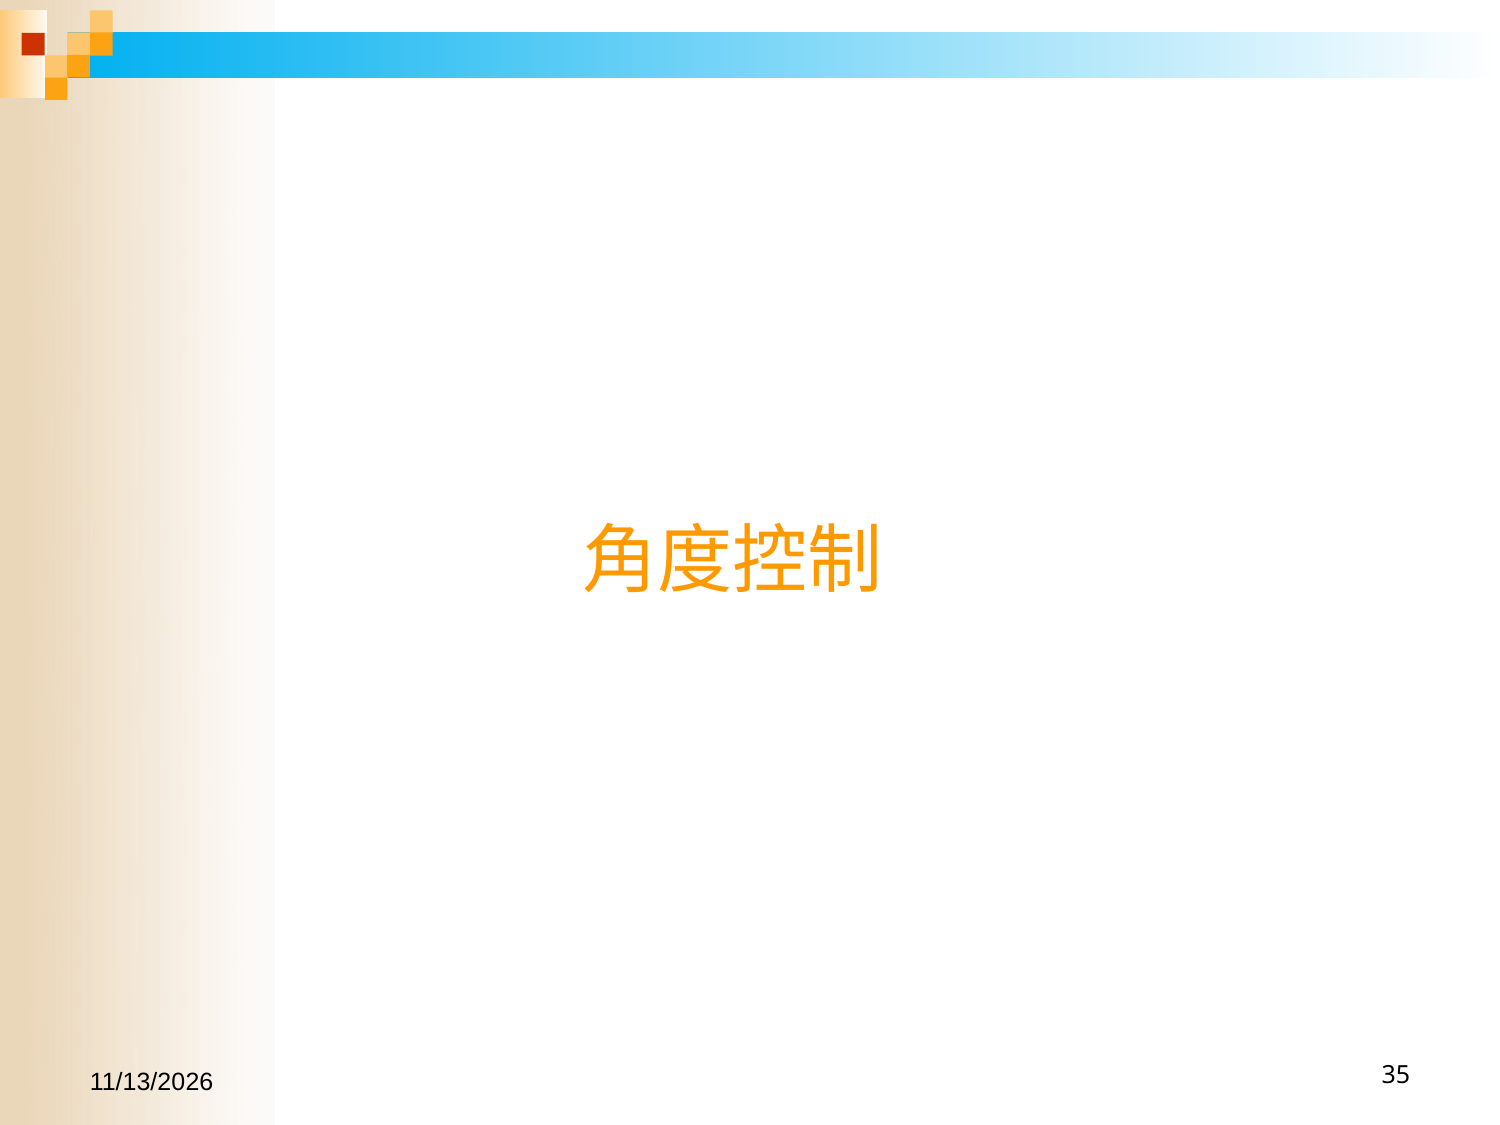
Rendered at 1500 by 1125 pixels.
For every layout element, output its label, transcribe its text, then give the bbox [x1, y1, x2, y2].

text_box 35 [1074, 1024, 1425, 1100]
title 角度控制 [214, 444, 1252, 670]
text_box 2017/1/15 [75, 1024, 425, 1103]
